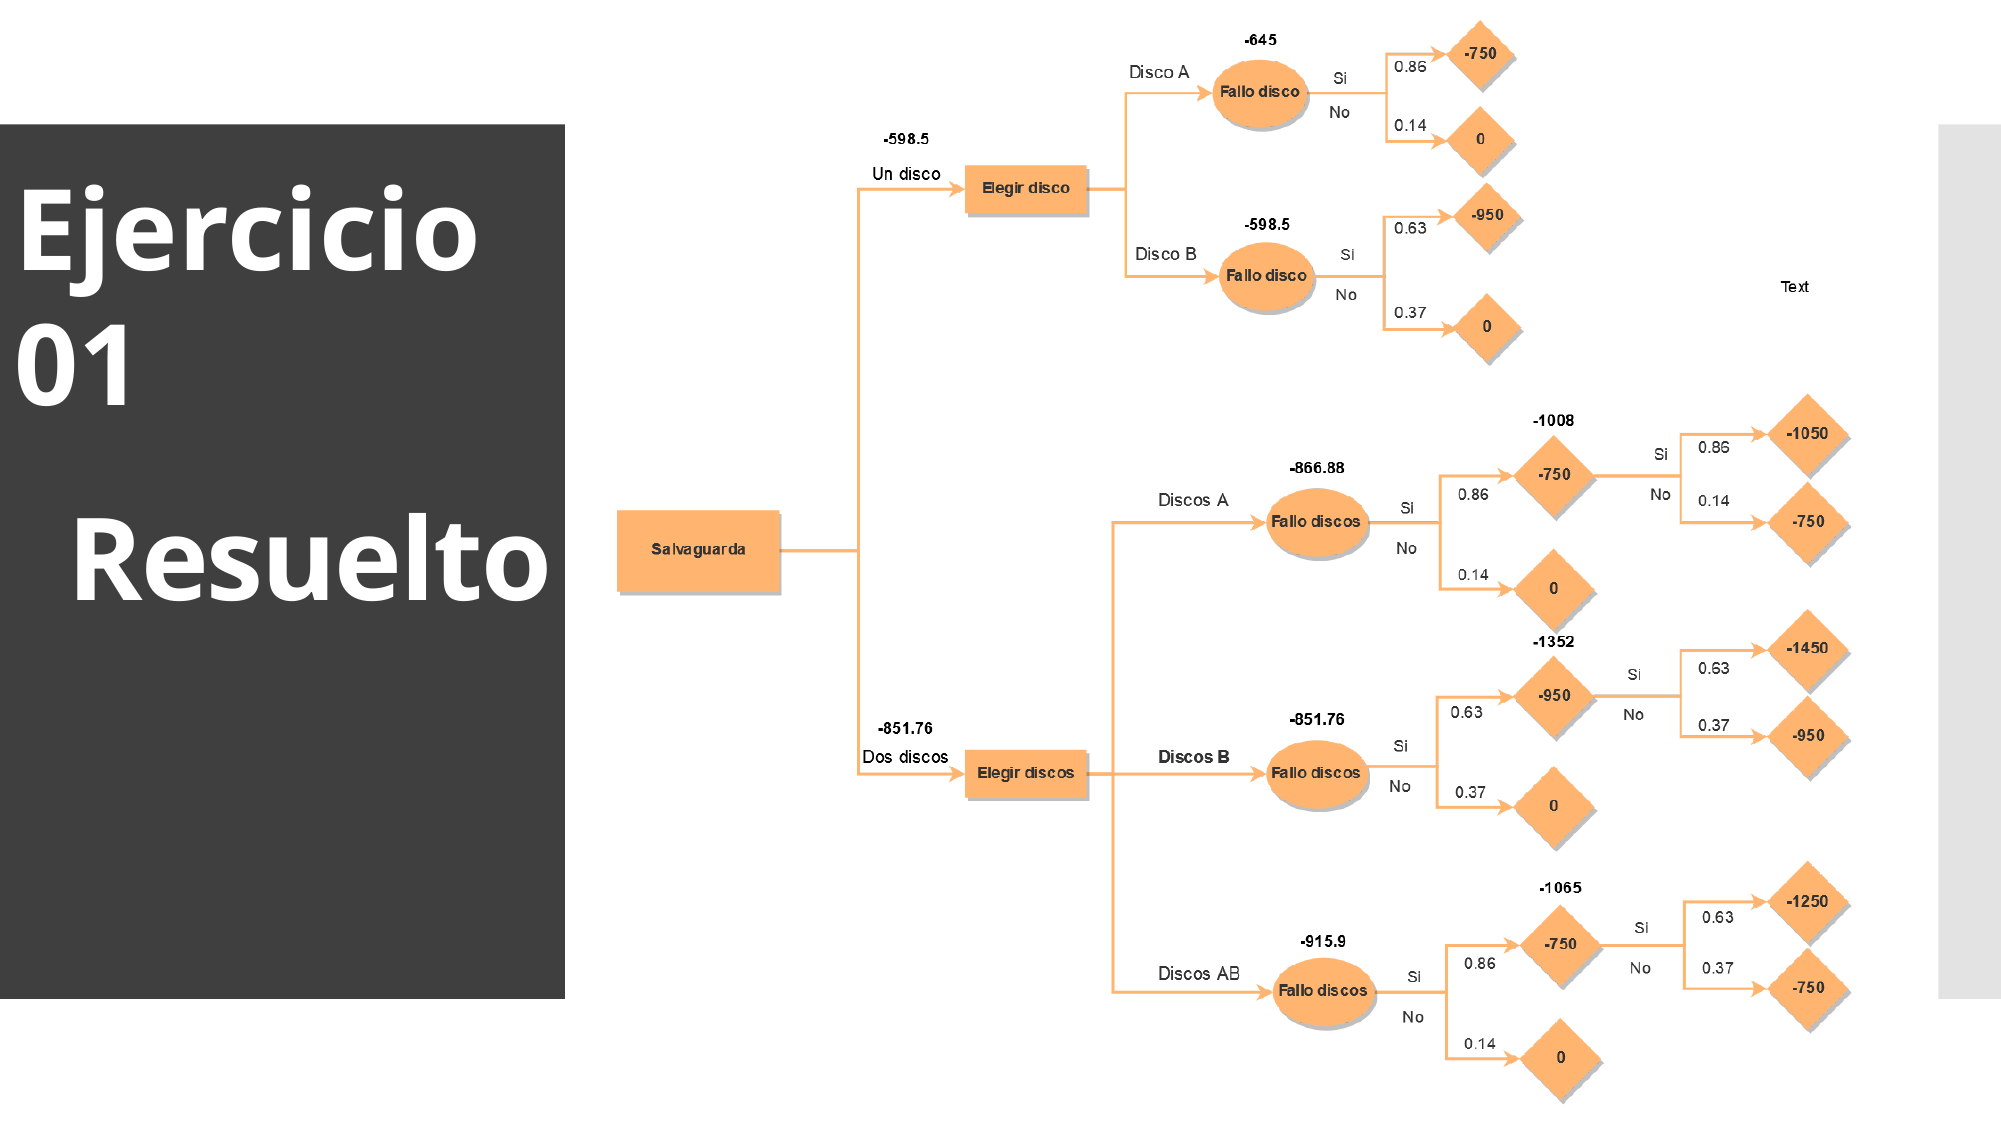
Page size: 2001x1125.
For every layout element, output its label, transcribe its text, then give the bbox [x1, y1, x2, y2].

text_box Ejercicio 01 [0, 150, 602, 436]
picture [616, 20, 1853, 1105]
title Resuelto [52, 314, 616, 633]
